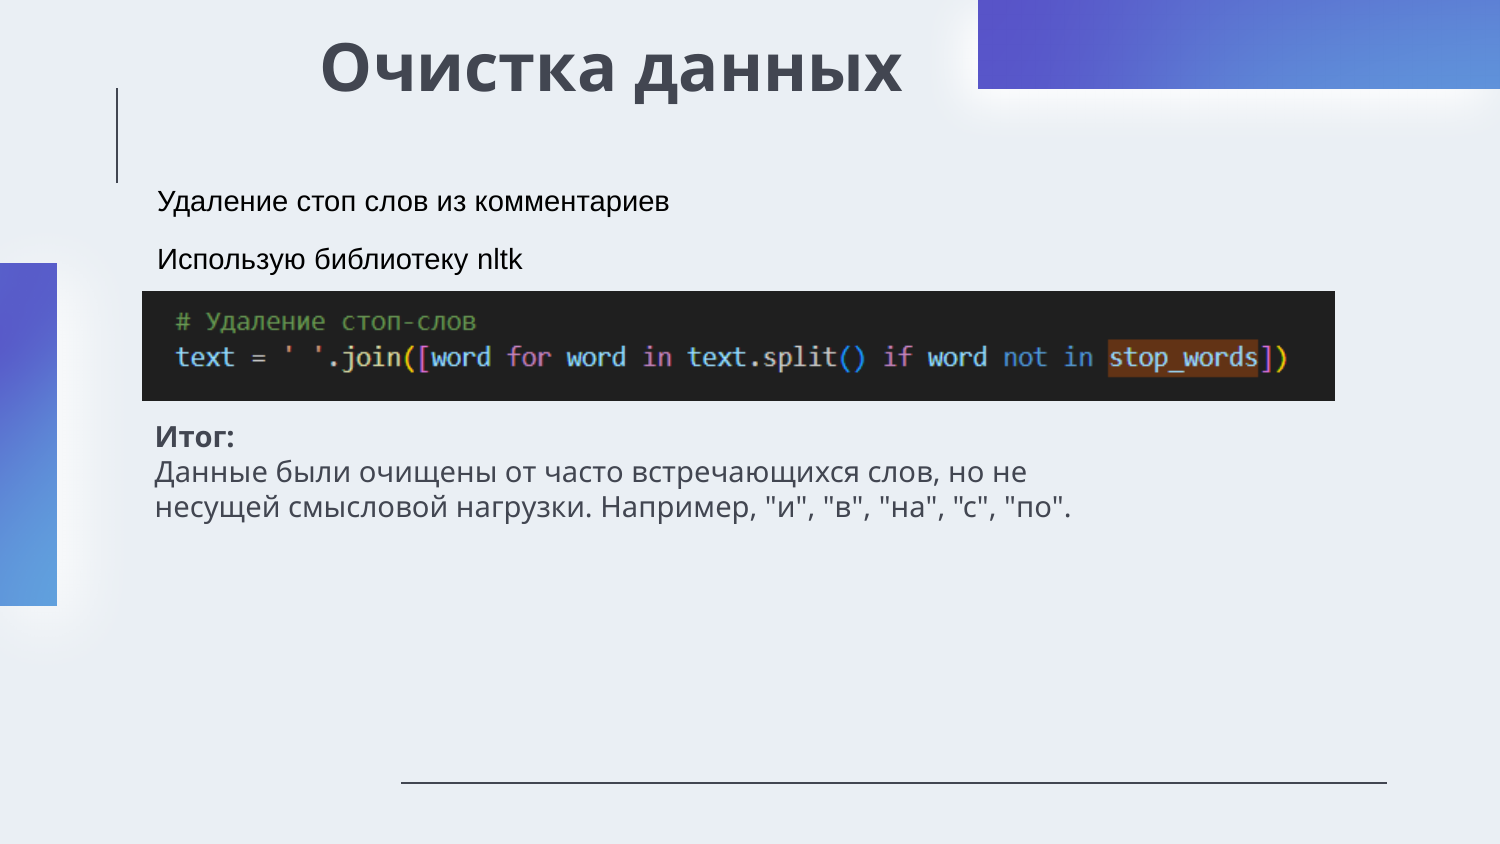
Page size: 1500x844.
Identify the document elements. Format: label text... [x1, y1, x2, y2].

picture [0, 263, 57, 606]
text_box Итог: Данные были очищены от часто встречающихся слов, но не несущей смысловой нагрузки. Например, "и", "в", "на", "с", "по". [139, 410, 1091, 531]
text_box Удаление стоп слов из комментариев [142, 175, 1153, 226]
text_box Использую библиотеку nltk [142, 233, 711, 283]
picture [978, 0, 1500, 89]
title Очистка данных [0, 18, 1242, 127]
picture [142, 290, 1335, 401]
